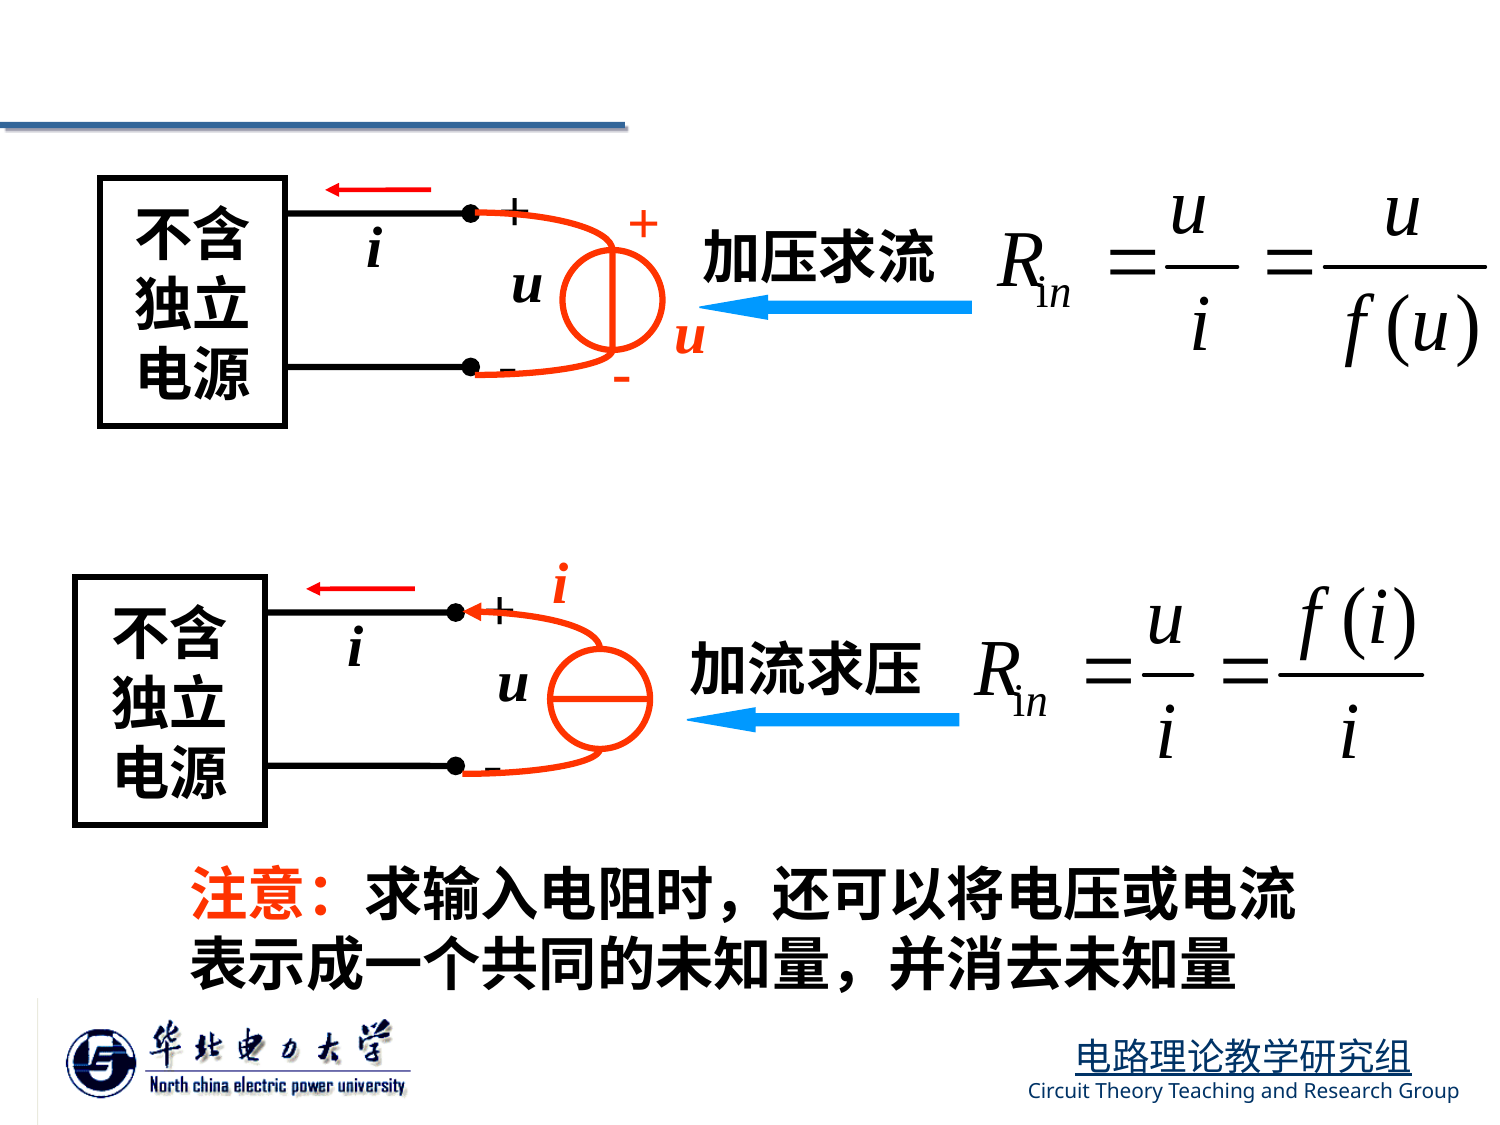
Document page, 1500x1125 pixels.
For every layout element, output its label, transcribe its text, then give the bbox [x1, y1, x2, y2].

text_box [674, 624, 1006, 732]
picture [37, 997, 413, 1125]
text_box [956, 557, 1438, 779]
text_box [687, 212, 975, 320]
text_box 注意：求输入电阻时，还可以将电压或电流表示成一个共同的未知量，并消去未知量 [174, 849, 1363, 1005]
text_box u [680, 320, 723, 373]
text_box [980, 149, 1500, 386]
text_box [99, 165, 564, 427]
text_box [474, 177, 677, 413]
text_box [462, 537, 651, 775]
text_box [74, 564, 551, 826]
